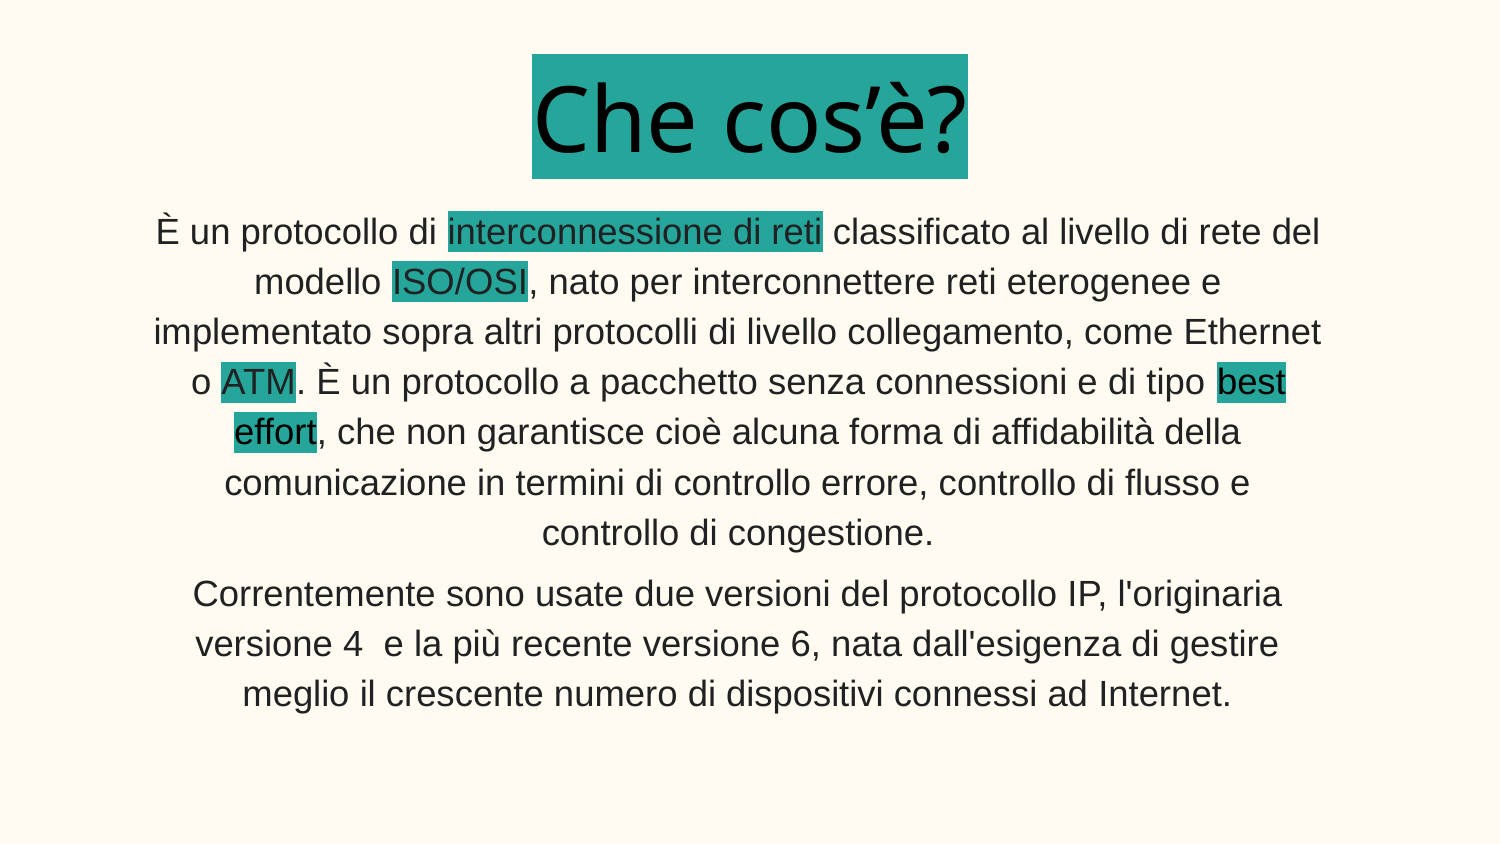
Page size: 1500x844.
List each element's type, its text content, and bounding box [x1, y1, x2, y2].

text_box È un protocollo di interconnessione di reti classificato al livello di rete del modello ISO/OSI, nato per interconnettere reti eterogenee e implementato sopra altri protocolli di livello collegamento, come Ethernet o ATM. È un protocollo a pacchetto senza connessioni e di tipo best effort, che non garantisce cioè alcuna forma di affidabilità della comunicazione in termini di controllo errore, controllo di flusso e controllo di congestione. Correntemente sono usate due versioni del protocollo IP, l'originaria versione 4 e la più recente versione 6, nata dall'esigenza di gestire meglio il crescente numero di dispositivi connessi ad Internet. [136, 186, 1341, 734]
text_box Che cos’è? [148, 45, 1352, 187]
